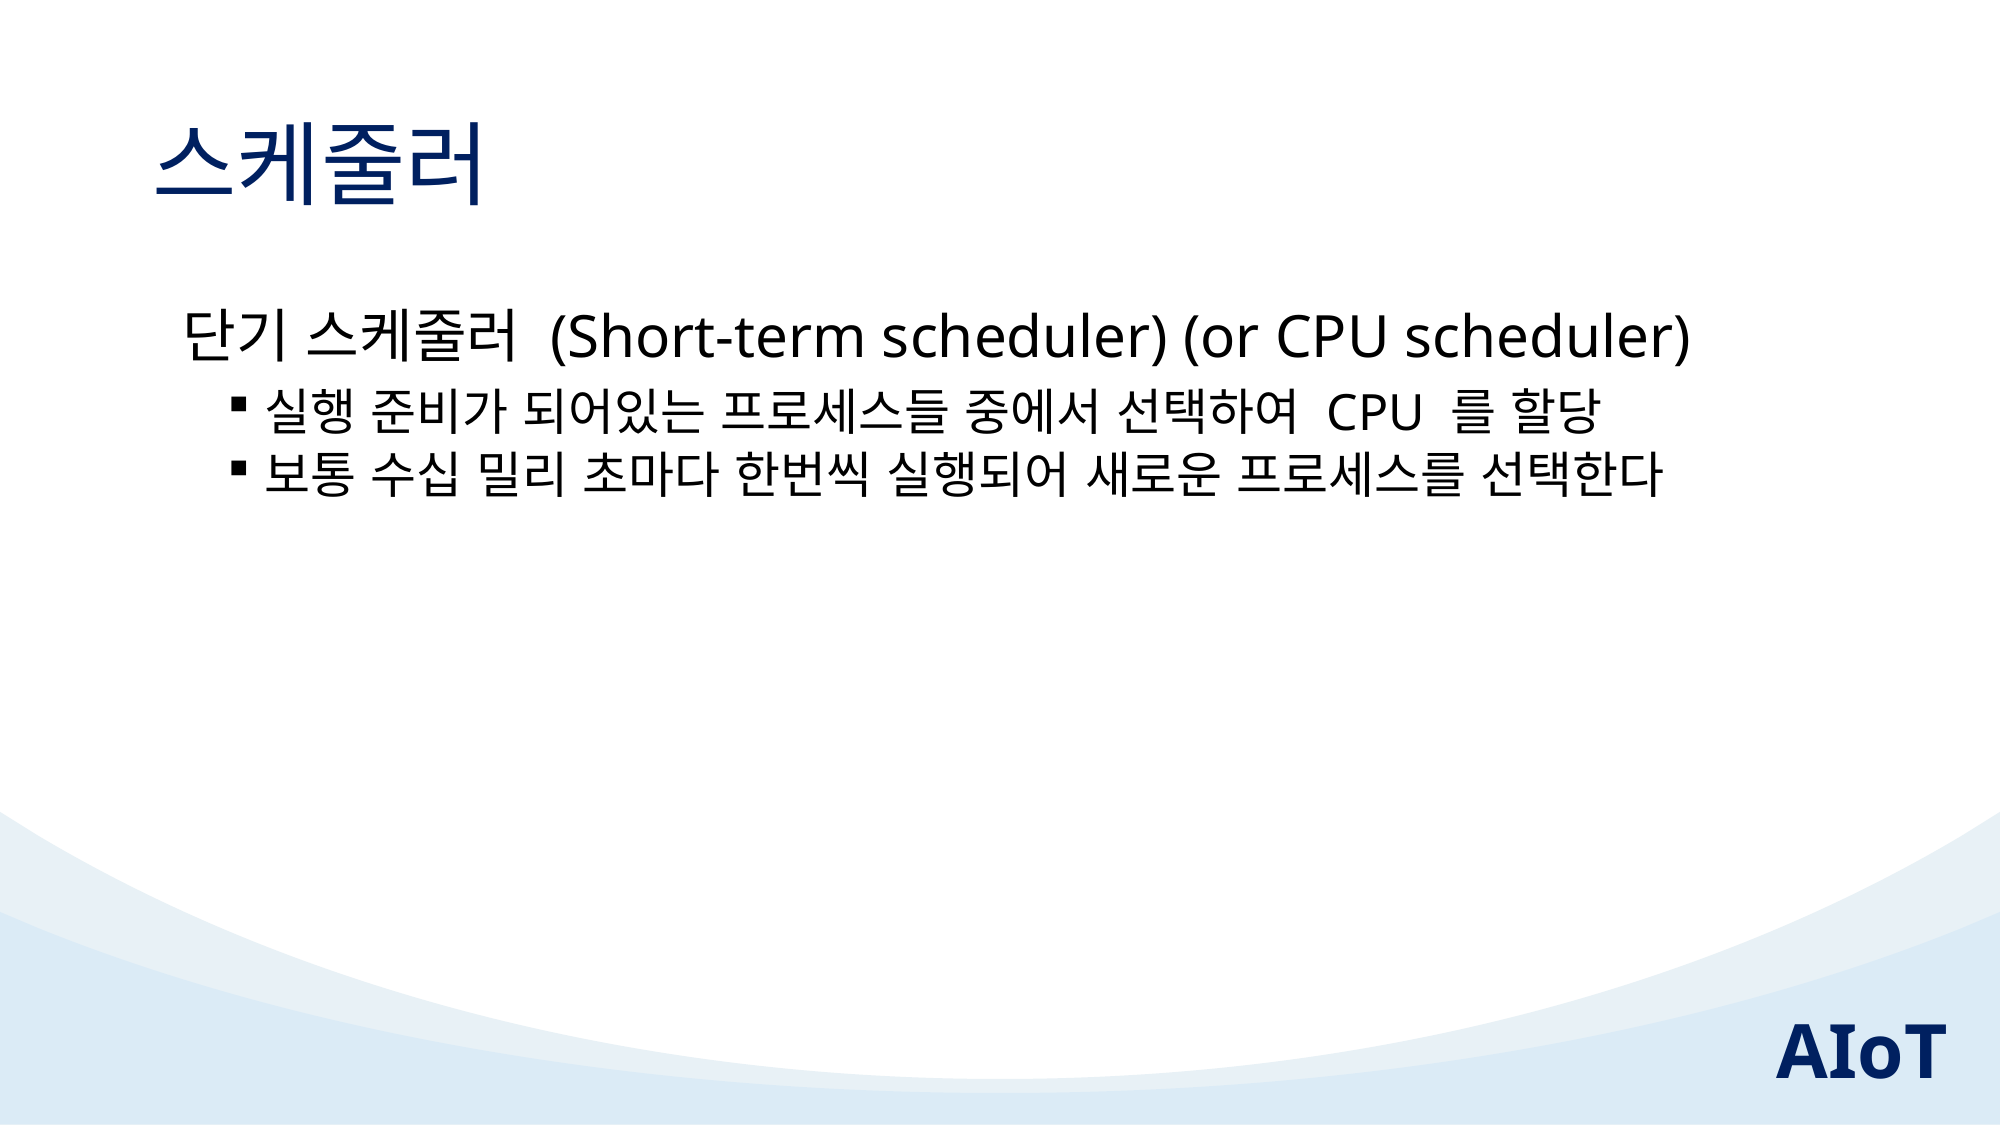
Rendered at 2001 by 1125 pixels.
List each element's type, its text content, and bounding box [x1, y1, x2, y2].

title 스케줄러 [137, 59, 1863, 278]
list 단기 스케줄러 (Short-term scheduler) (or CPU scheduler) 실행 준비가 되어있는 프로세스들 중에서 선택하여 CPU 를 할당 보통 수십 밀리 초마다 한번씩 실행되어 새로운 프로세스를 선택한다 [137, 299, 1863, 1014]
